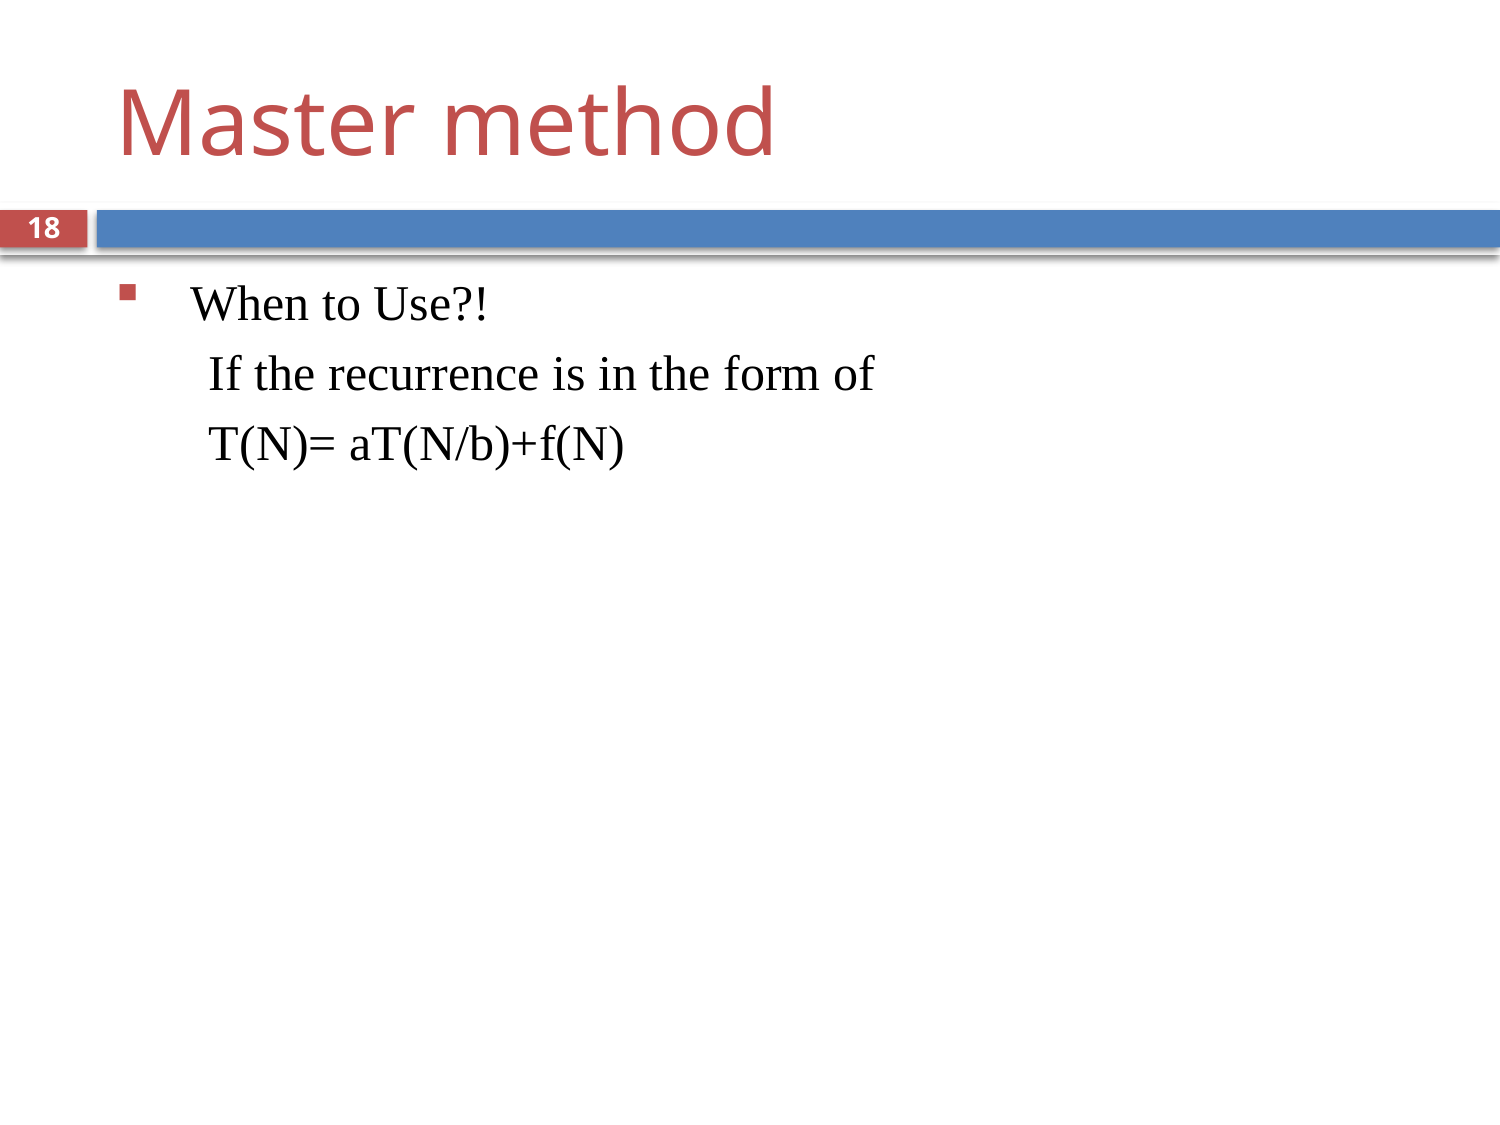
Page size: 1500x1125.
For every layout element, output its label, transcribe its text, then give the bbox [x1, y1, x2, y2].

title Master method [100, 37, 1438, 200]
slide_number 18 [0, 208, 88, 249]
list When to Use?! If the recurrence is in the form of T(N)= aT(N/b)+f(N) [100, 262, 1438, 1000]
